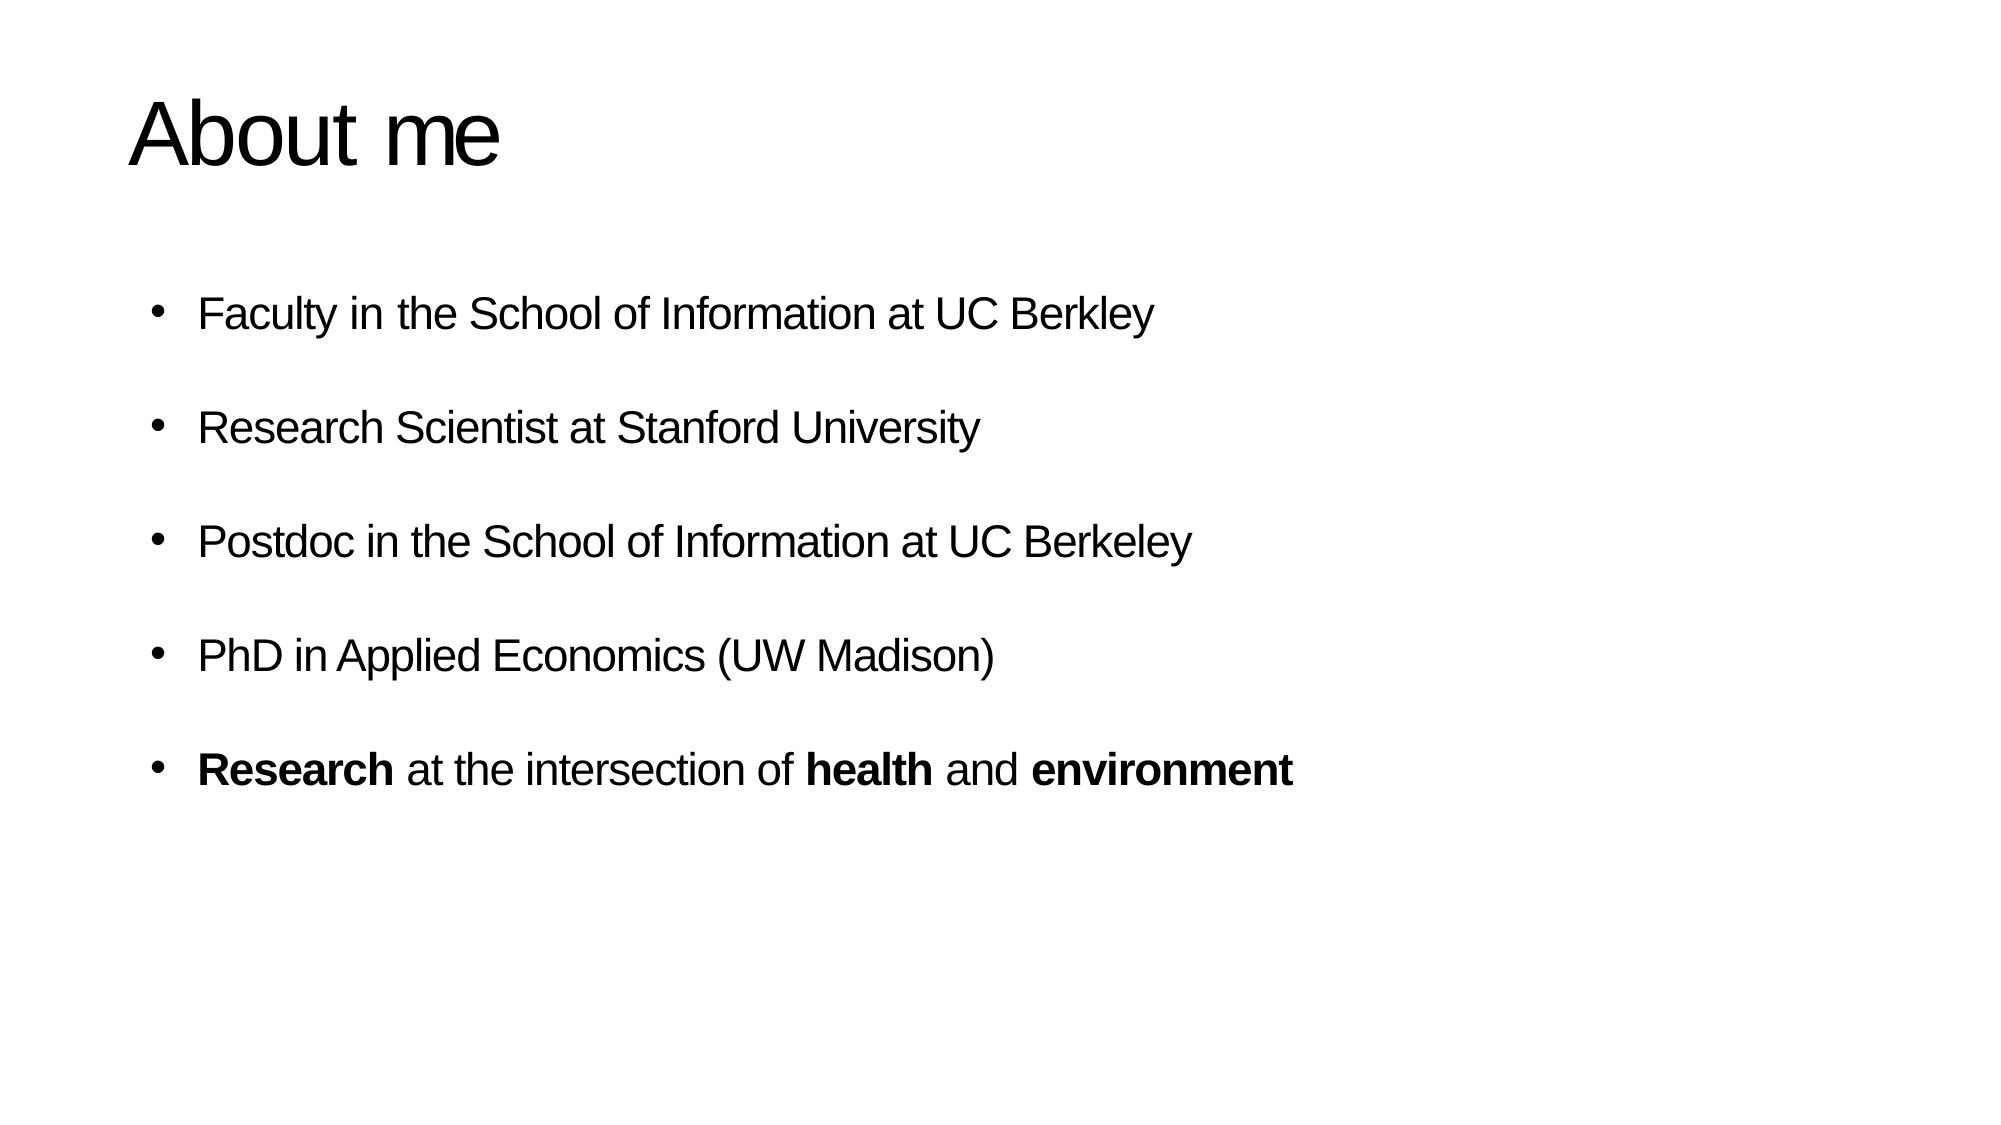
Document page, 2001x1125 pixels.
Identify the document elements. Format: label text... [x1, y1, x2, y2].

text_box Faculty in the School of Information at UC Berkley Research Scientist at Stanford University Postdoc in the School of Information at UC Berkeley PhD in Applied Economics (UW Madison) Research at the intersection of health and environment [141, 281, 1450, 795]
title About me [126, 71, 575, 262]
